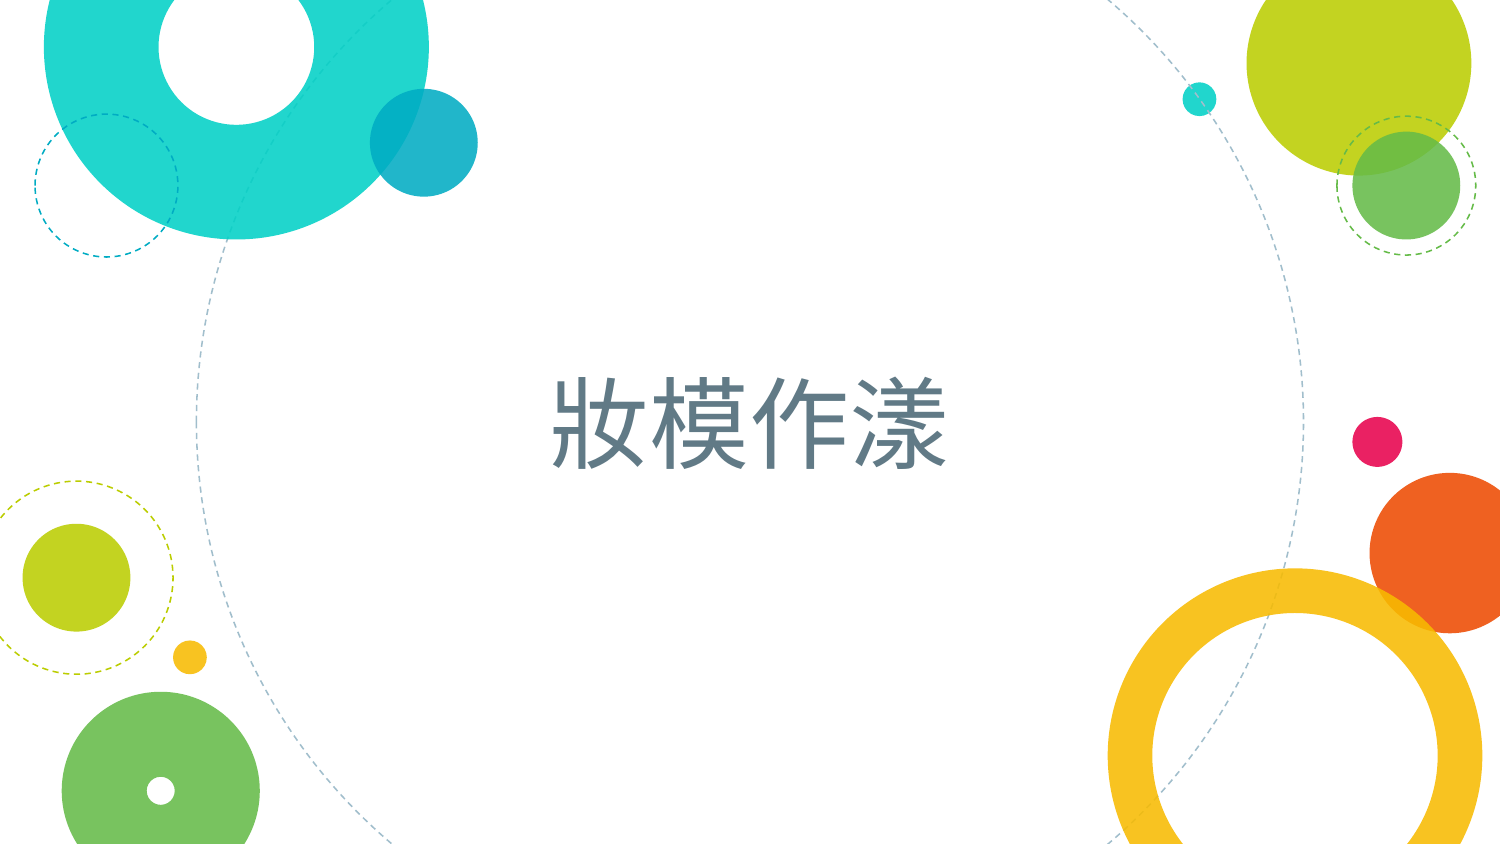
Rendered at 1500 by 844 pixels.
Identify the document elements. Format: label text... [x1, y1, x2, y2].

text_box 妝模作漾 [369, 326, 1130, 517]
